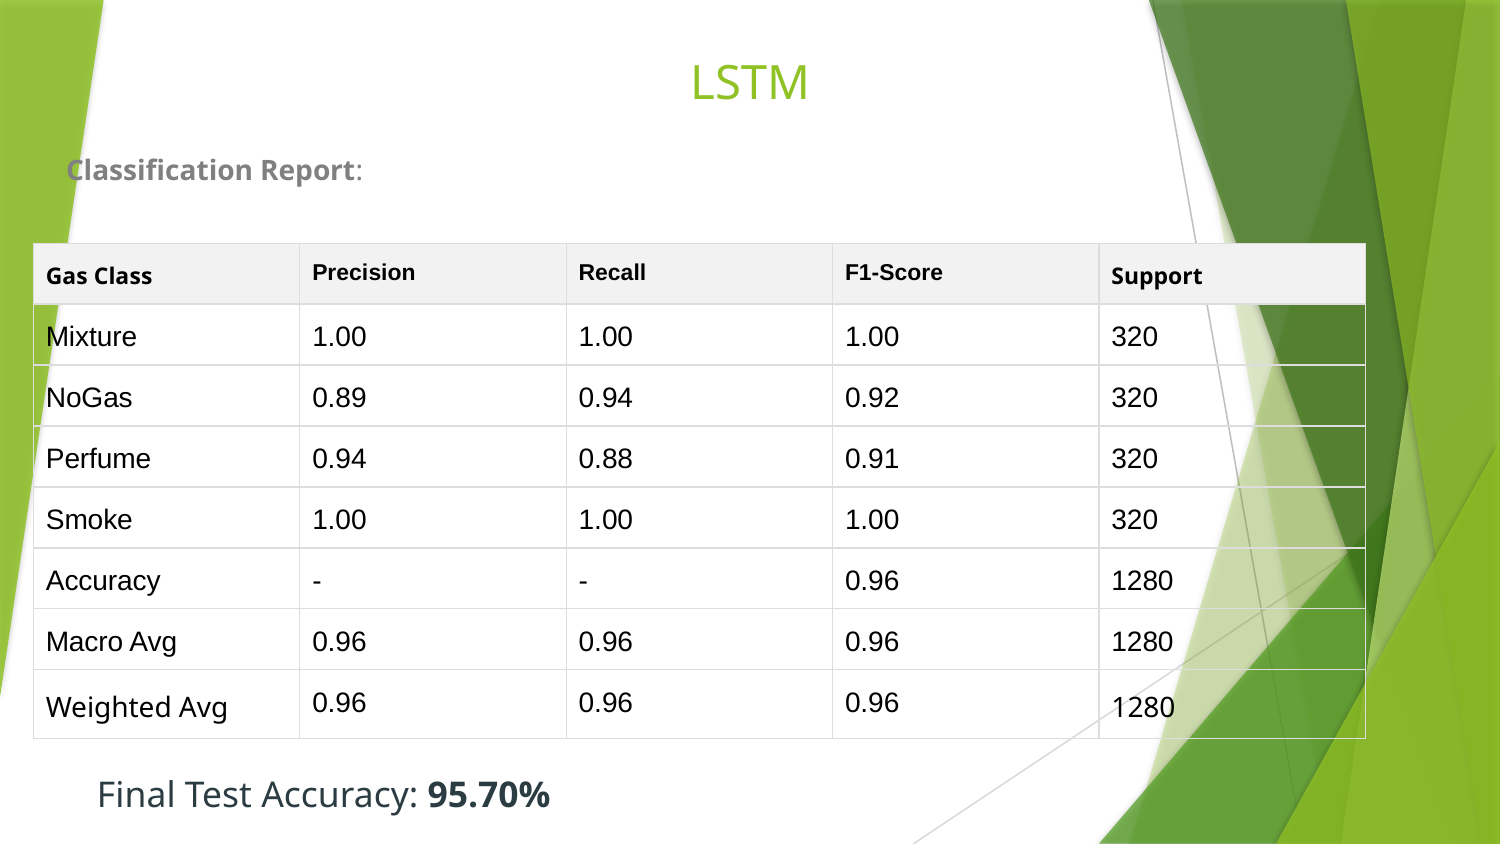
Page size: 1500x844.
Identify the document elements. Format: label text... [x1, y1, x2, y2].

table_cell 0.91 [833, 427, 1098, 486]
table_cell Macro Avg [34, 609, 299, 669]
table_header F1-Score [833, 244, 1098, 303]
table_cell 0.96 [300, 609, 566, 669]
table_cell 320 [1100, 305, 1365, 364]
table_cell 0.88 [567, 427, 832, 486]
table_cell 0.92 [833, 366, 1098, 425]
table_cell 1.00 [300, 305, 566, 364]
table_cell 1.00 [833, 488, 1098, 547]
table_header Gas Class [34, 244, 299, 303]
table_cell 0.96 [567, 670, 832, 733]
table_cell 320 [1100, 366, 1365, 425]
title LSTM [407, 36, 1093, 124]
table_cell 1.00 [567, 488, 832, 547]
table_cell 0.96 [833, 609, 1098, 669]
text_box Final Test Accuracy: 95.70% [42, 733, 1045, 834]
table_cell 320 [1100, 488, 1365, 547]
table_cell 0.94 [300, 427, 566, 486]
table_cell Smoke [34, 488, 299, 547]
table_header Recall [567, 244, 832, 303]
table_cell Perfume [34, 427, 299, 486]
table_cell 0.96 [833, 670, 1098, 738]
table_header Support [1100, 244, 1365, 303]
table_cell - [567, 549, 832, 608]
table_cell 0.94 [567, 366, 832, 425]
table_cell Weighted Avg [34, 670, 299, 738]
table_cell 1280 [1100, 609, 1365, 669]
subtitle Classification Report: [51, 137, 1457, 312]
table_cell 0.96 [833, 549, 1098, 608]
table_cell 1280 [1100, 549, 1365, 608]
table_header Precision [300, 244, 566, 303]
table_cell 320 [1100, 427, 1365, 486]
table_cell 1.00 [833, 305, 1098, 364]
table_cell - [300, 549, 566, 608]
table_cell Accuracy [34, 549, 299, 608]
table_cell NoGas [34, 366, 299, 425]
table_cell 1.00 [567, 305, 832, 364]
table_cell 0.96 [300, 670, 566, 733]
table_cell 1280 [1100, 670, 1365, 738]
table_cell 1.00 [300, 488, 566, 547]
table_cell 0.96 [567, 609, 832, 669]
table_cell Mixture [34, 305, 299, 364]
table_cell 0.89 [300, 366, 566, 425]
